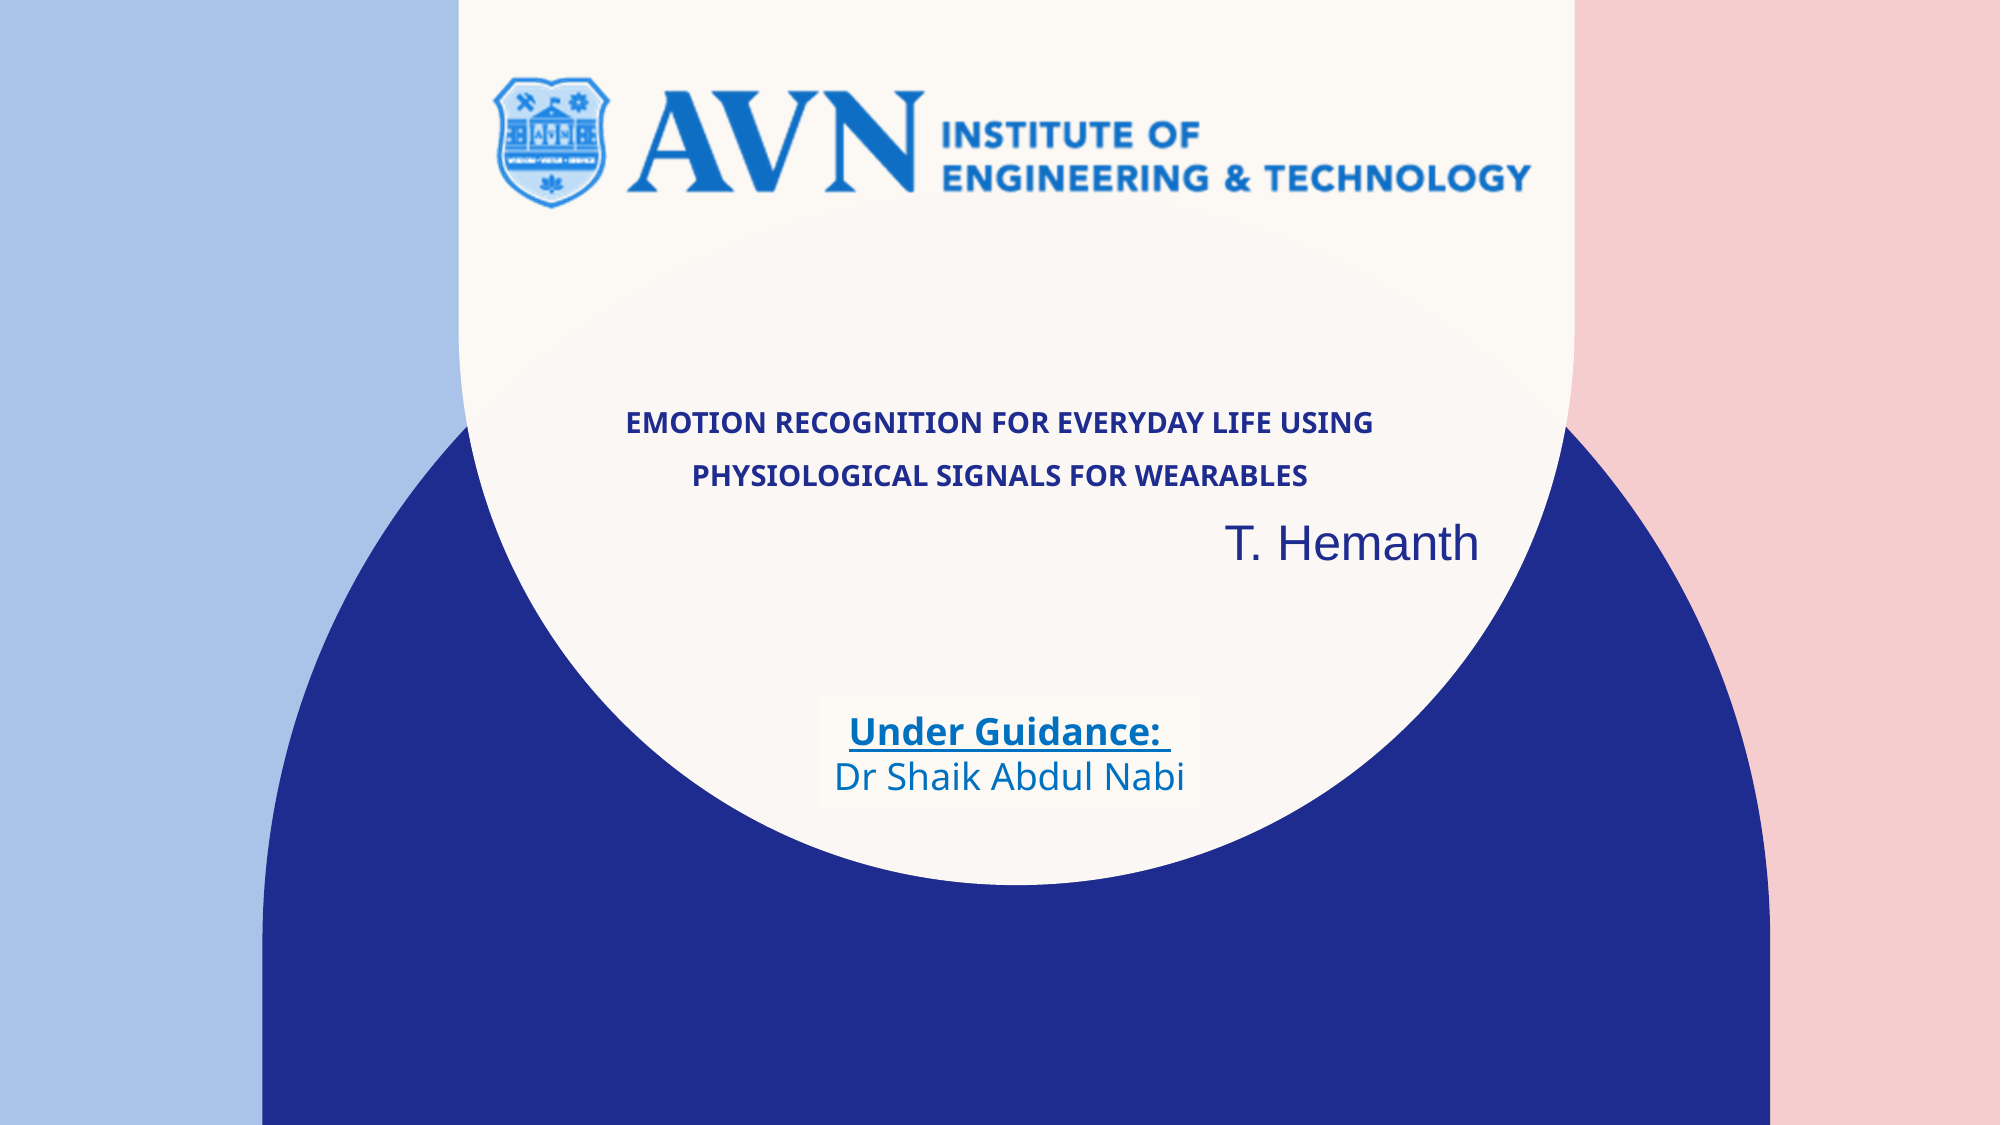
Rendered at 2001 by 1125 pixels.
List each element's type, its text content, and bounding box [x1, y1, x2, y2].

text_box Under Guidance: Dr Shaik Abdul Nabi [818, 696, 1202, 811]
title Emotion Recognition for Everyday life Using physiological signals for wearables [548, 386, 1452, 500]
subtitle T. Hemanth [1169, 510, 1481, 562]
picture [476, 68, 1544, 217]
